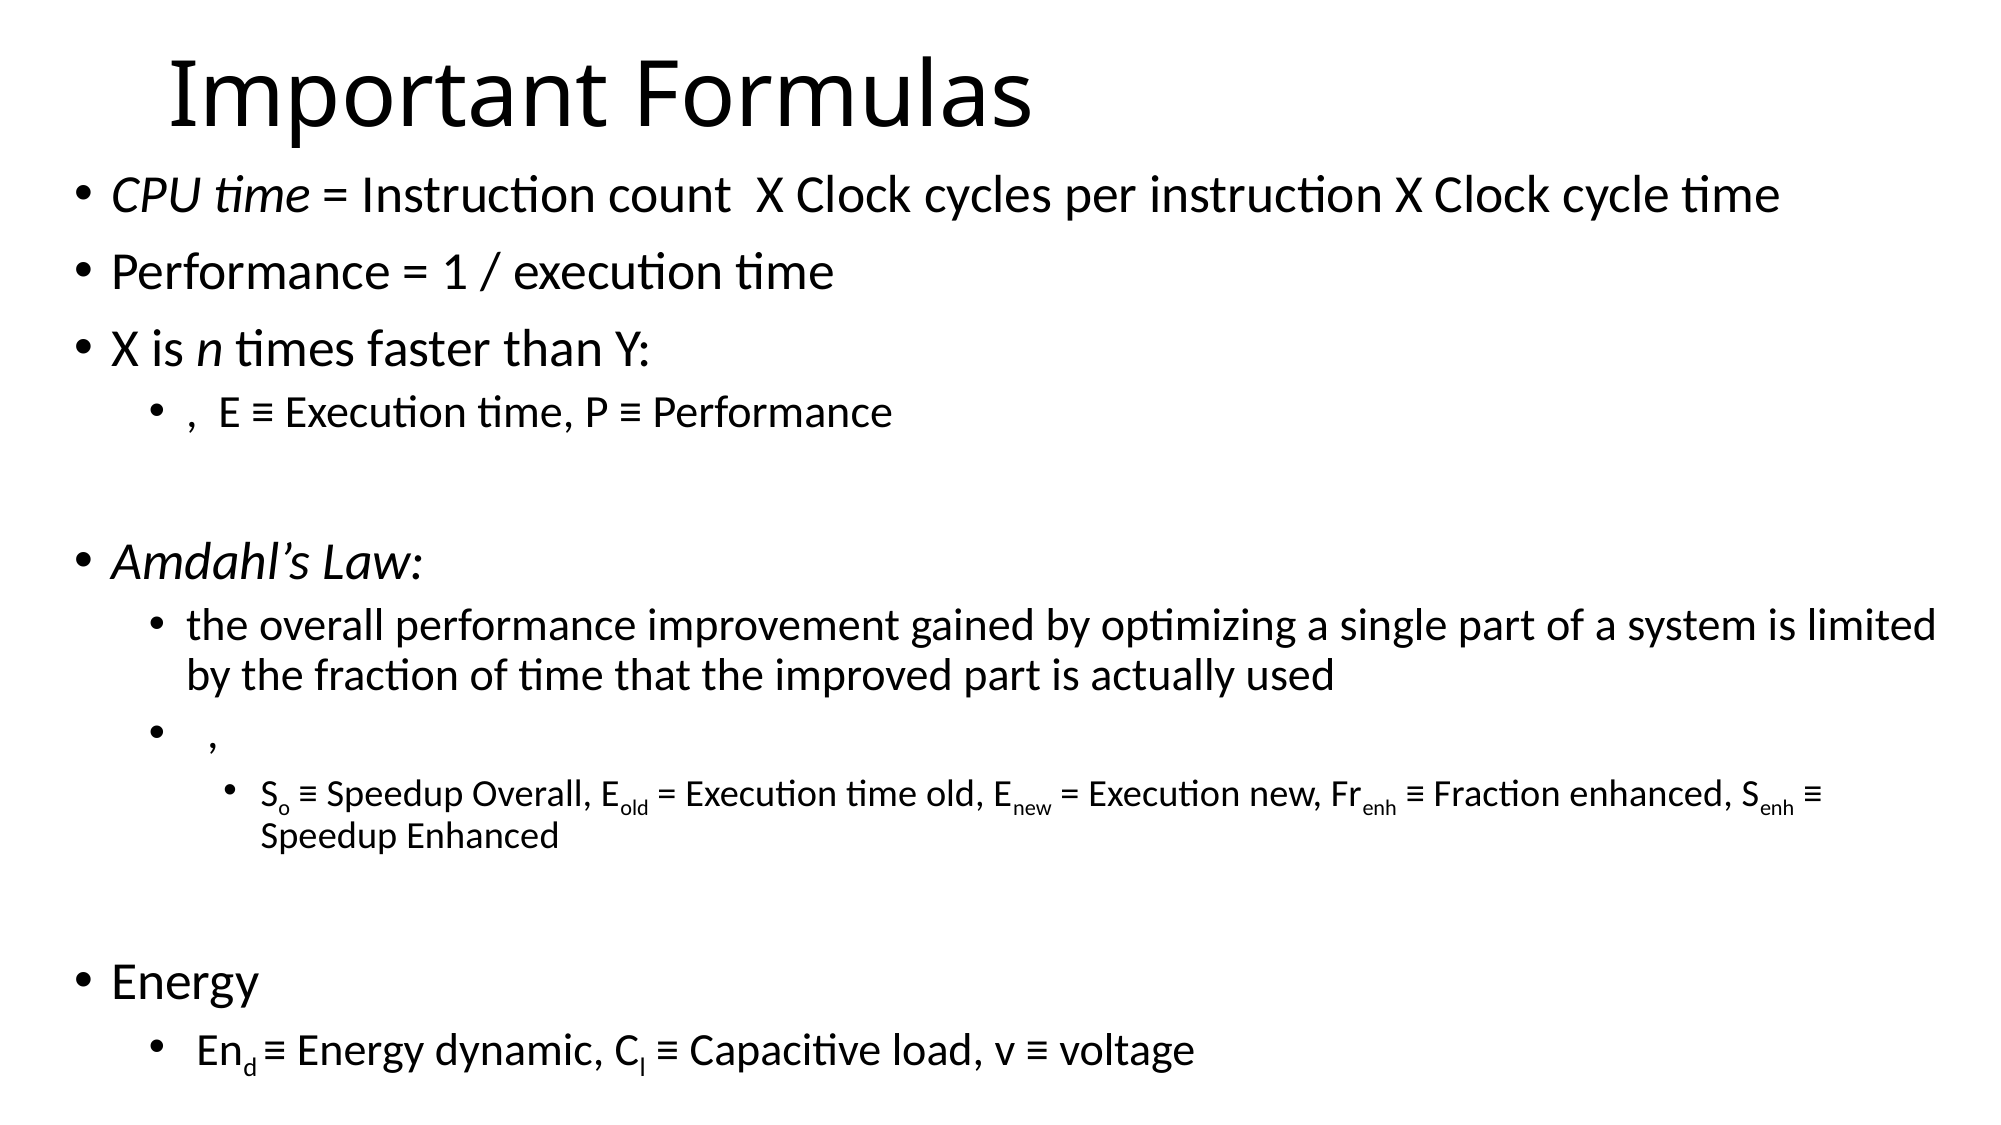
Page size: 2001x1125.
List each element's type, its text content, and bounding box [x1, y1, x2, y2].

title Important Formulas [153, 34, 1879, 160]
